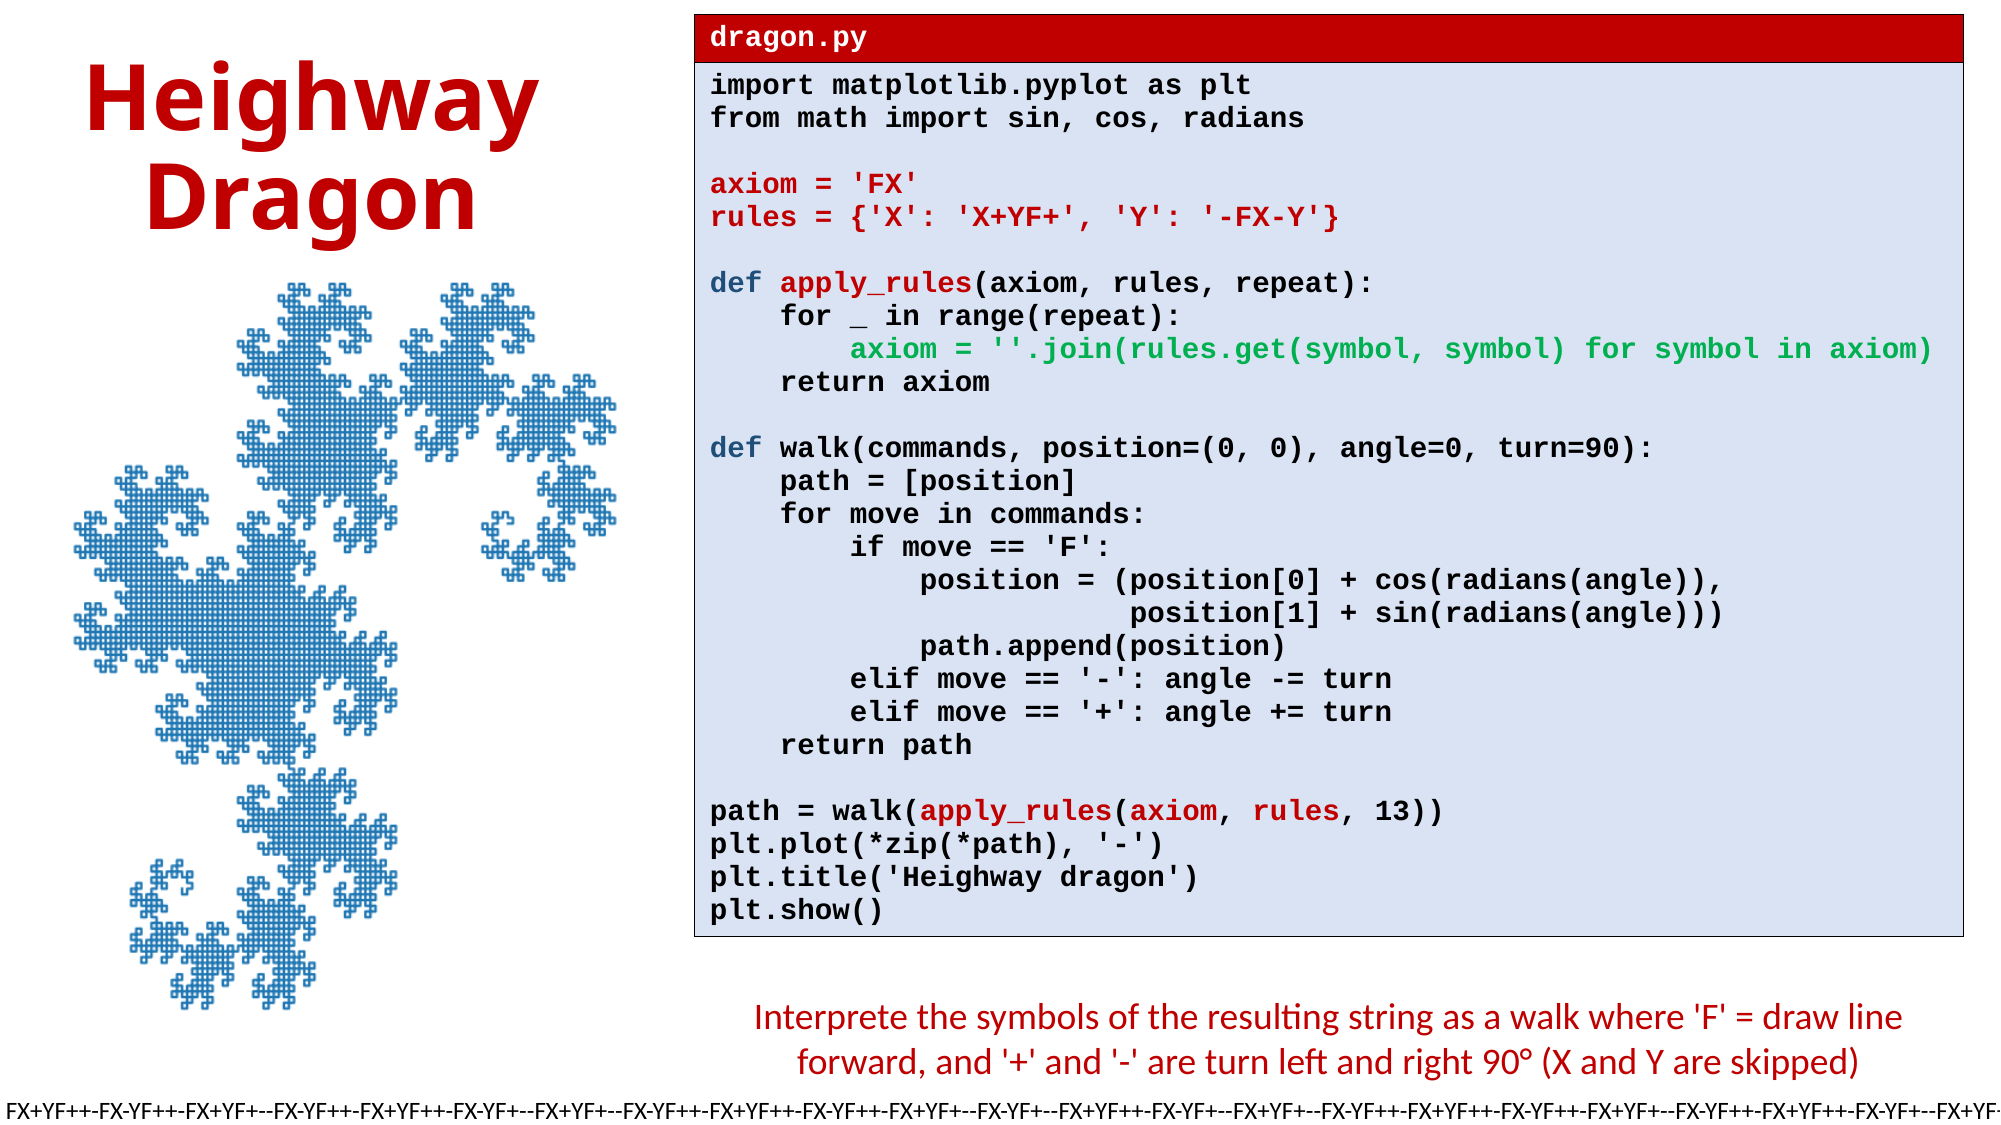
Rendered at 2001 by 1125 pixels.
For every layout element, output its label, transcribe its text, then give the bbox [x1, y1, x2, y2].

text_box Interprete the symbols of the resulting string as a walk where 'F' = draw line forward, and '+' and '-' are turn left and right 90° (X and Y are skipped) [704, 985, 1955, 1086]
table_header dragon.py [695, 15, 1963, 62]
picture [71, 278, 624, 1039]
title Heighway Dragon [24, 17, 598, 285]
text_box FX+YF++-FX-YF++-FX+YF+--FX-YF++-FX+YF++-FX-YF+--FX+YF+--FX-YF++-FX+YF++-FX-YF++-FX+YF+--FX-YF+--FX+YF++-FX-YF+--FX+YF+--FX-YF++-FX+YF++-FX-YF++-FX+YF+--FX-YF++-FX+YF++-FX-YF+--FX+YF+--FX-YF+--FX+YF++-FX-YF++-FX+YF+--FX-YF+--FX+YF++-FX-YF+--FX+YF+--FX-YF++-FX+YF++-FX-YF++-FX+YF+--FX-YF++-FX+YF++-FX-Y [0, 1086, 2000, 1125]
table_cell import matplotlib.pyplot as plt from math import sin, cos, radians axiom = 'FX' rules = {'X': 'X+YF+', 'Y': '-FX-Y'} def apply_rules(axiom, rules, repeat): for _ in range(repeat): axiom = ''.join(rules.get(symbol, symbol) for symbol in axiom) return axiom def walk(commands, position=(0, 0), angle=0, turn=90): path = [position] for move in commands: if move == 'F': position = (position[0] + cos(radians(angle)), position[1] + sin(radians(angle))) path.append(position) elif move == '-': angle -= turn elif move == '+': angle += turn return path path = walk(apply_rules(axiom, rules, 13)) plt.plot(*zip(*path), '-') plt.title('Heighway dragon') plt.show() [695, 63, 1963, 936]
